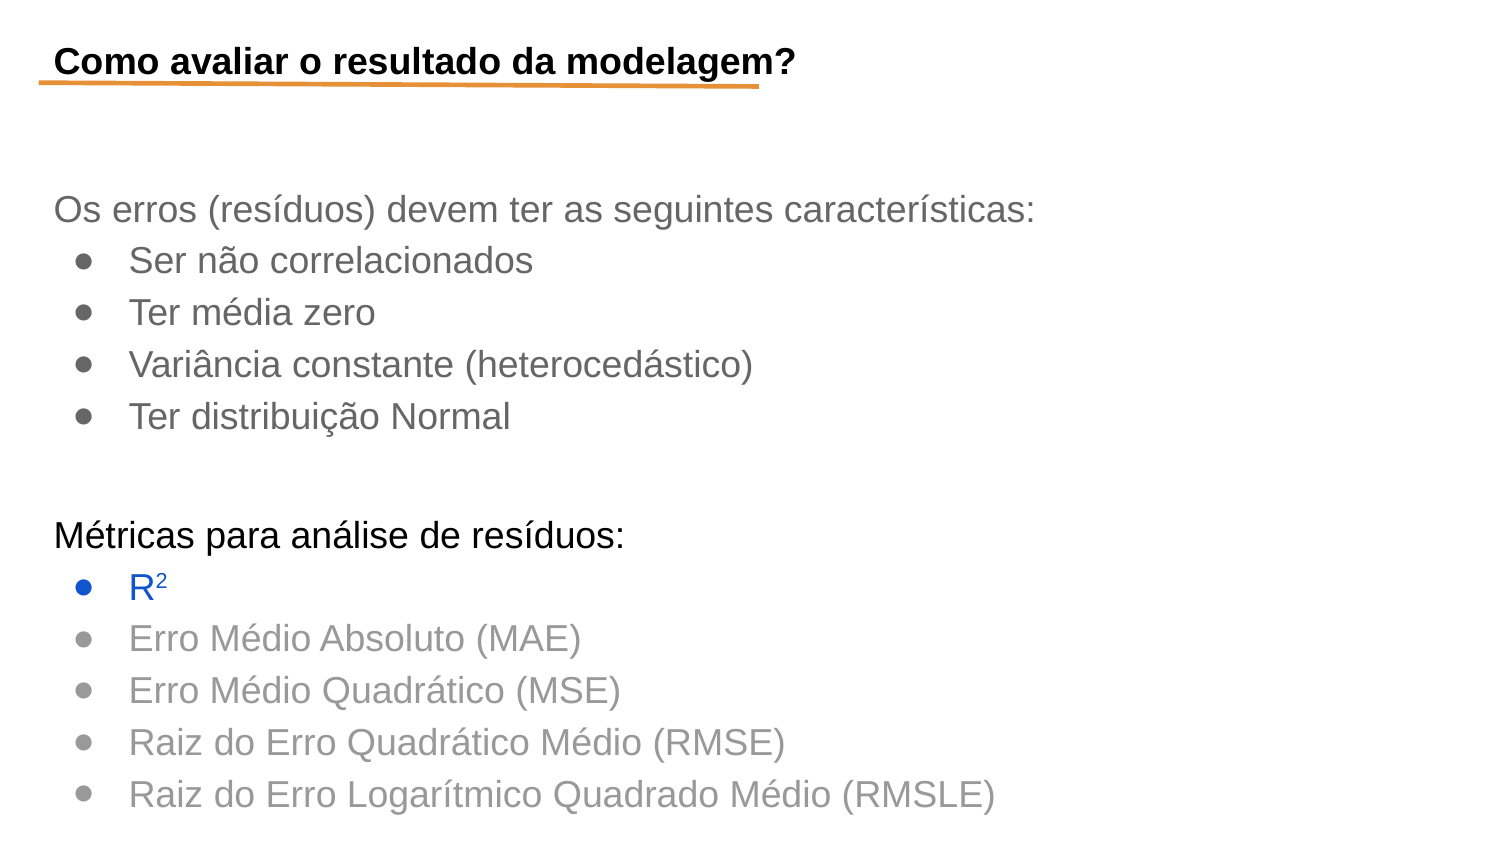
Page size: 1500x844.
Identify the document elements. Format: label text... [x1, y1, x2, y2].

text_box Como avaliar o resultado da modelagem? [38, 21, 917, 100]
text_box Os erros (resíduos) devem ter as seguintes características: Ser não correlacionados Ter média zero Variância constante (heterocedástico) Ter distribuição Normal Métricas para análise de resíduos: R2 Erro Médio Absoluto (MAE) Erro Médio Quadrático (MSE) Raiz do Erro Quadrático Médio (RMSE) Raiz do Erro Logarítmico Quadrado Médio (RMSLE) [38, 147, 1133, 793]
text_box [38, 82, 760, 87]
